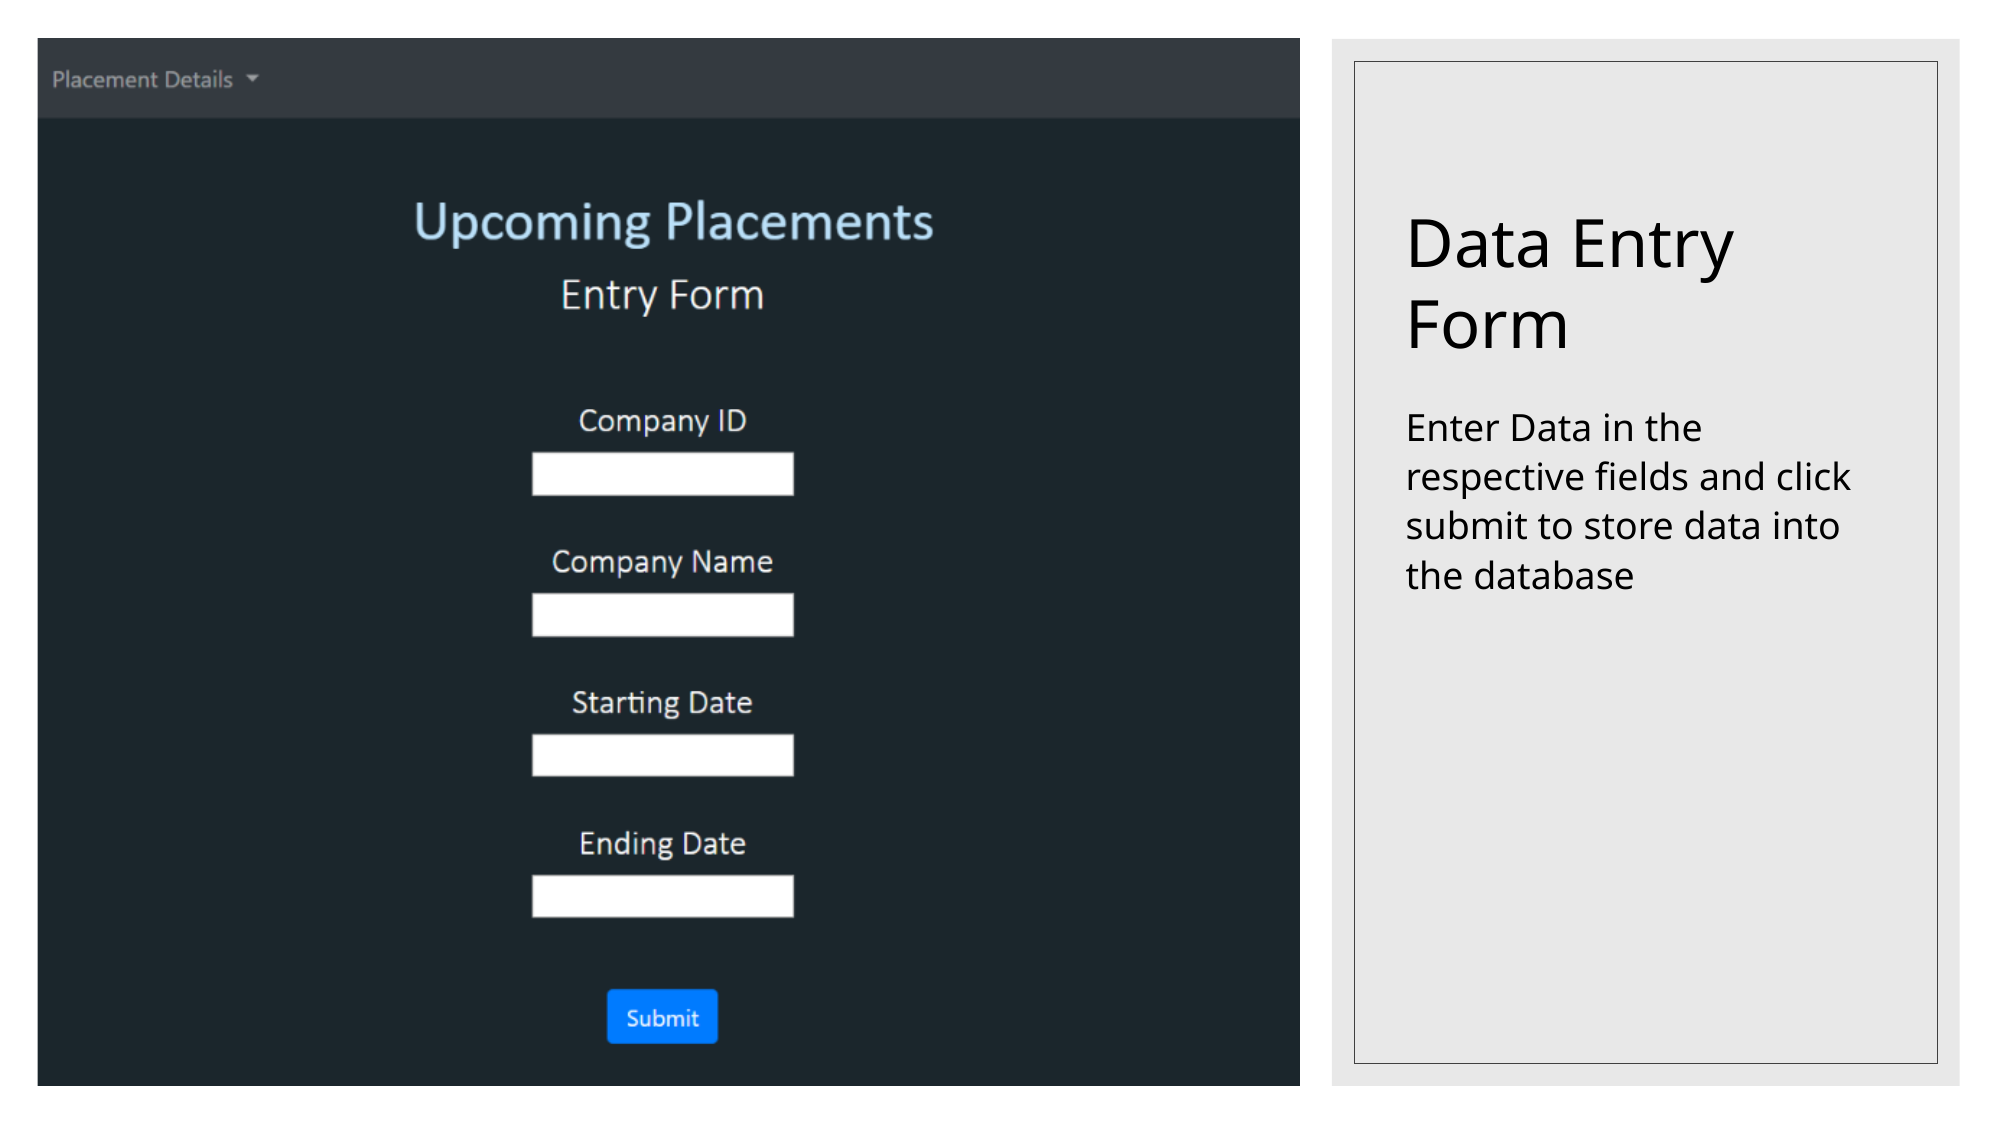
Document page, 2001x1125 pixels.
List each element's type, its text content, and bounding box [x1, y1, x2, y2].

title Data Entry Form [1390, 98, 1907, 369]
list Enter Data in the respective fields and click submit to store data into the database [1390, 391, 1907, 968]
picture [37, 38, 1300, 1086]
